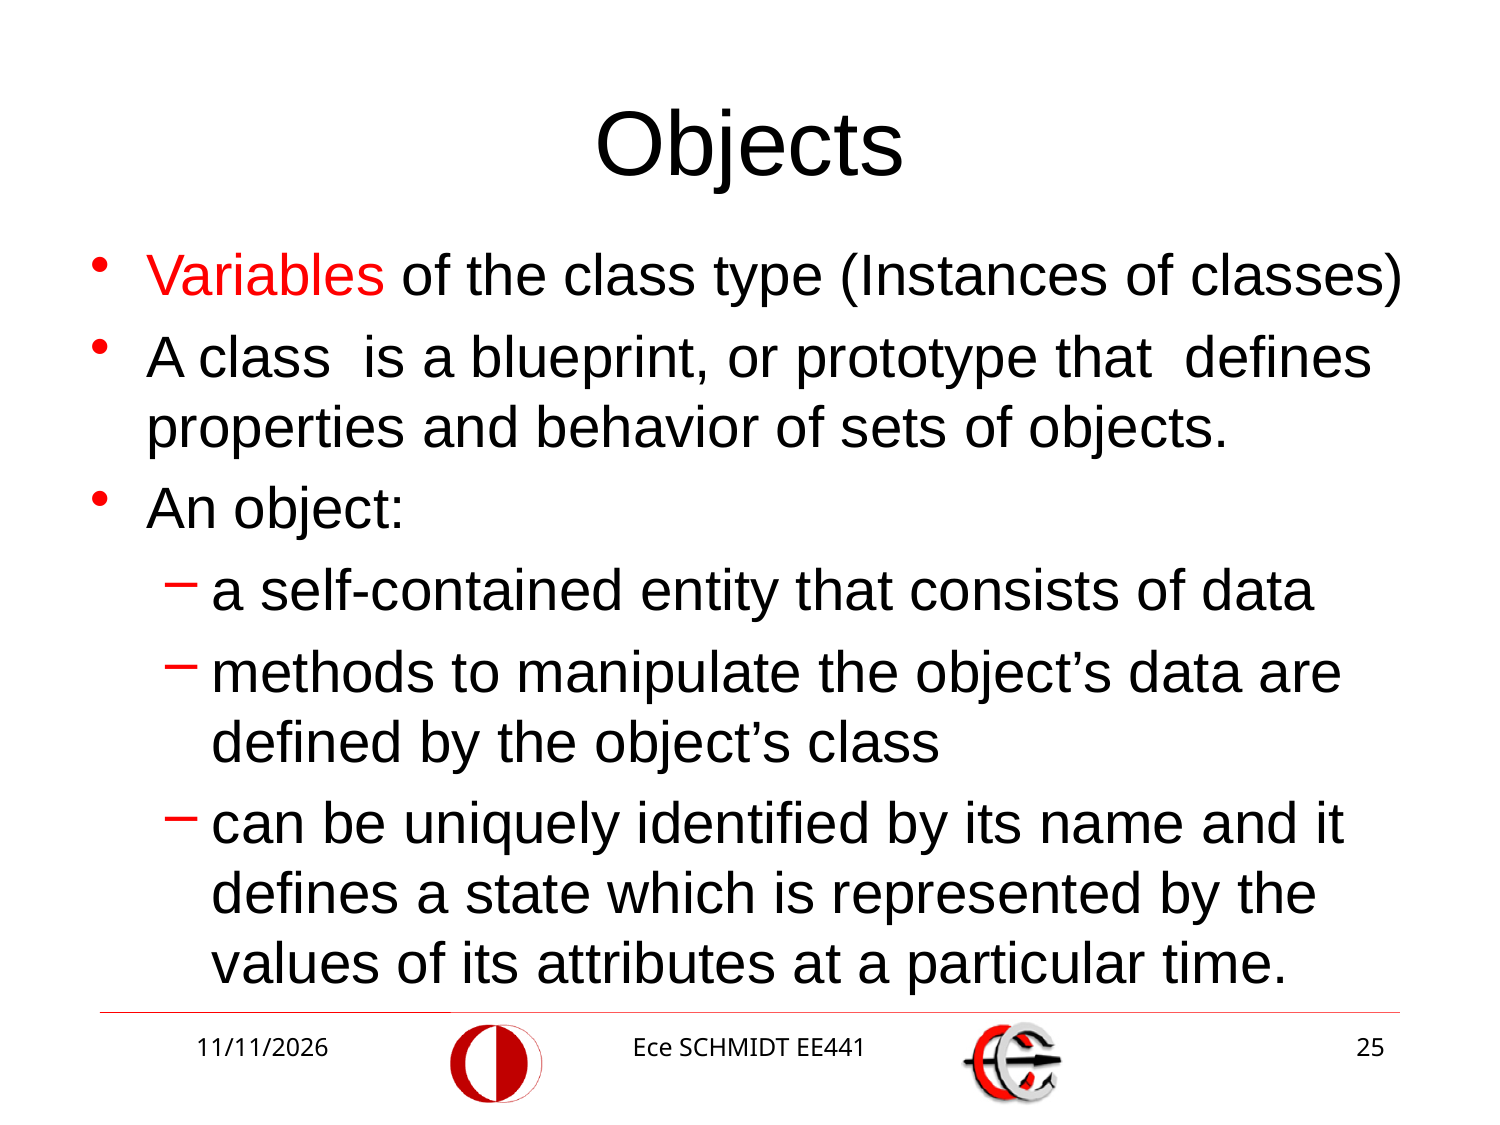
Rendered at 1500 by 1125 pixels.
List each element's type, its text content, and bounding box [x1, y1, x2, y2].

footer Ece SCHMIDT EE441 [512, 1024, 988, 1103]
slide_number 25 [1074, 1024, 1400, 1103]
picture [950, 1019, 1068, 1106]
title Objects [75, 45, 1425, 229]
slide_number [99, 1024, 425, 1103]
list Variables of the class type (Instances of classes) A class is a blueprint, or prototype that defines properties and behavior of sets of objects. An object: a self-contained entity that consists of data methods to manipulate the object’s data are defined by the object’s class can be uniquely identified by its name and it defines a state which is represented by the values of its attributes at a particular time. [75, 229, 1425, 972]
picture [448, 1023, 543, 1103]
